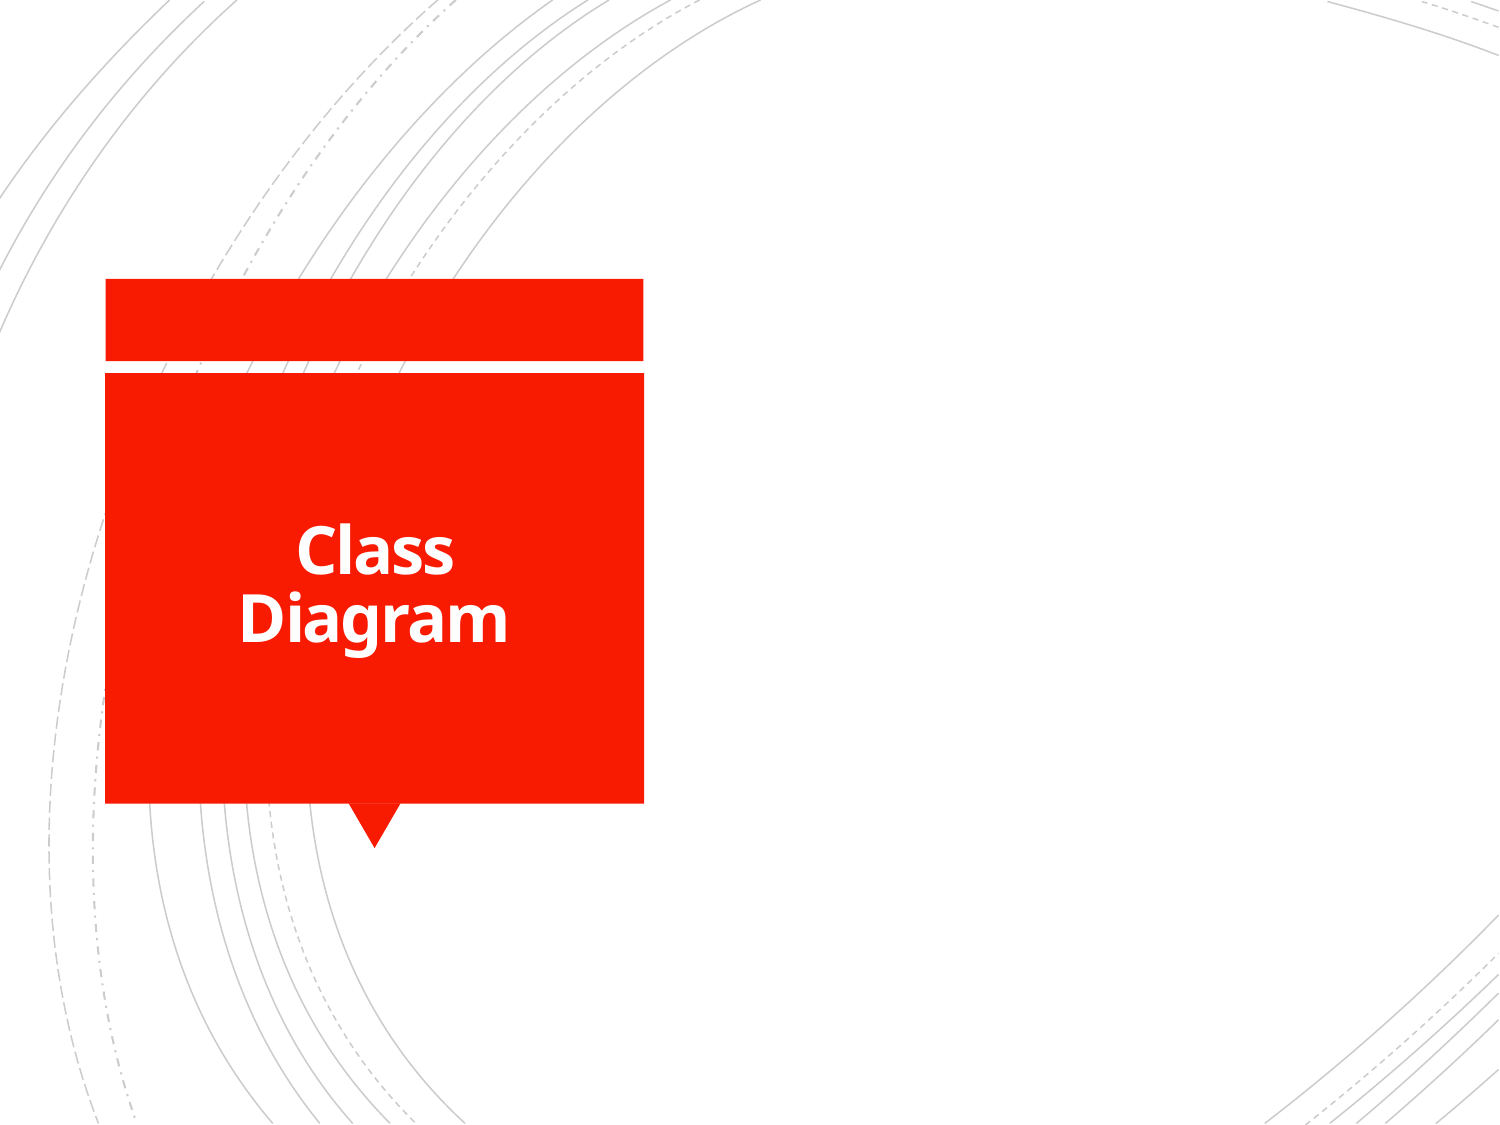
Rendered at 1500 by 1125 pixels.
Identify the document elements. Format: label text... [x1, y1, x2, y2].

title Class Diagram [118, 385, 630, 790]
